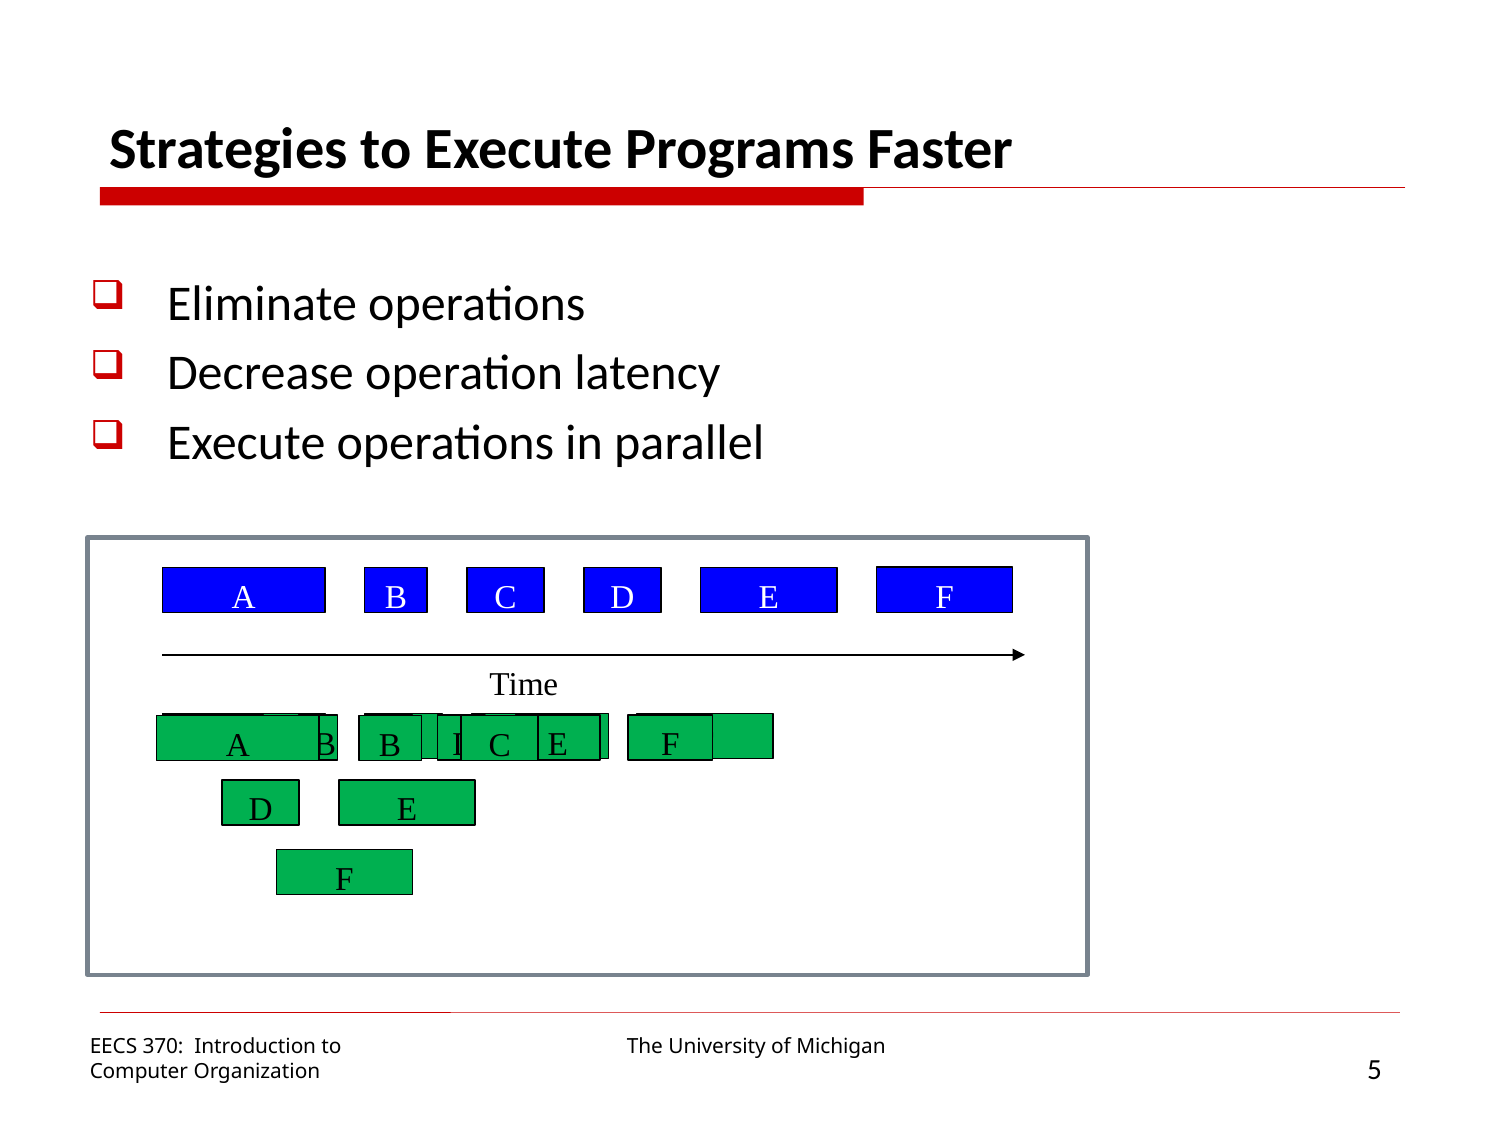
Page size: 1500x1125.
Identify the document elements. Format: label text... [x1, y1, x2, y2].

title Strategies to Execute Programs Faster [93, 49, 1407, 188]
slide_number 5 [1059, 1042, 1397, 1103]
list Eliminate operations Decrease operation latency Execute operations in parallel [74, 262, 1426, 1006]
text_box [85, 535, 1090, 977]
